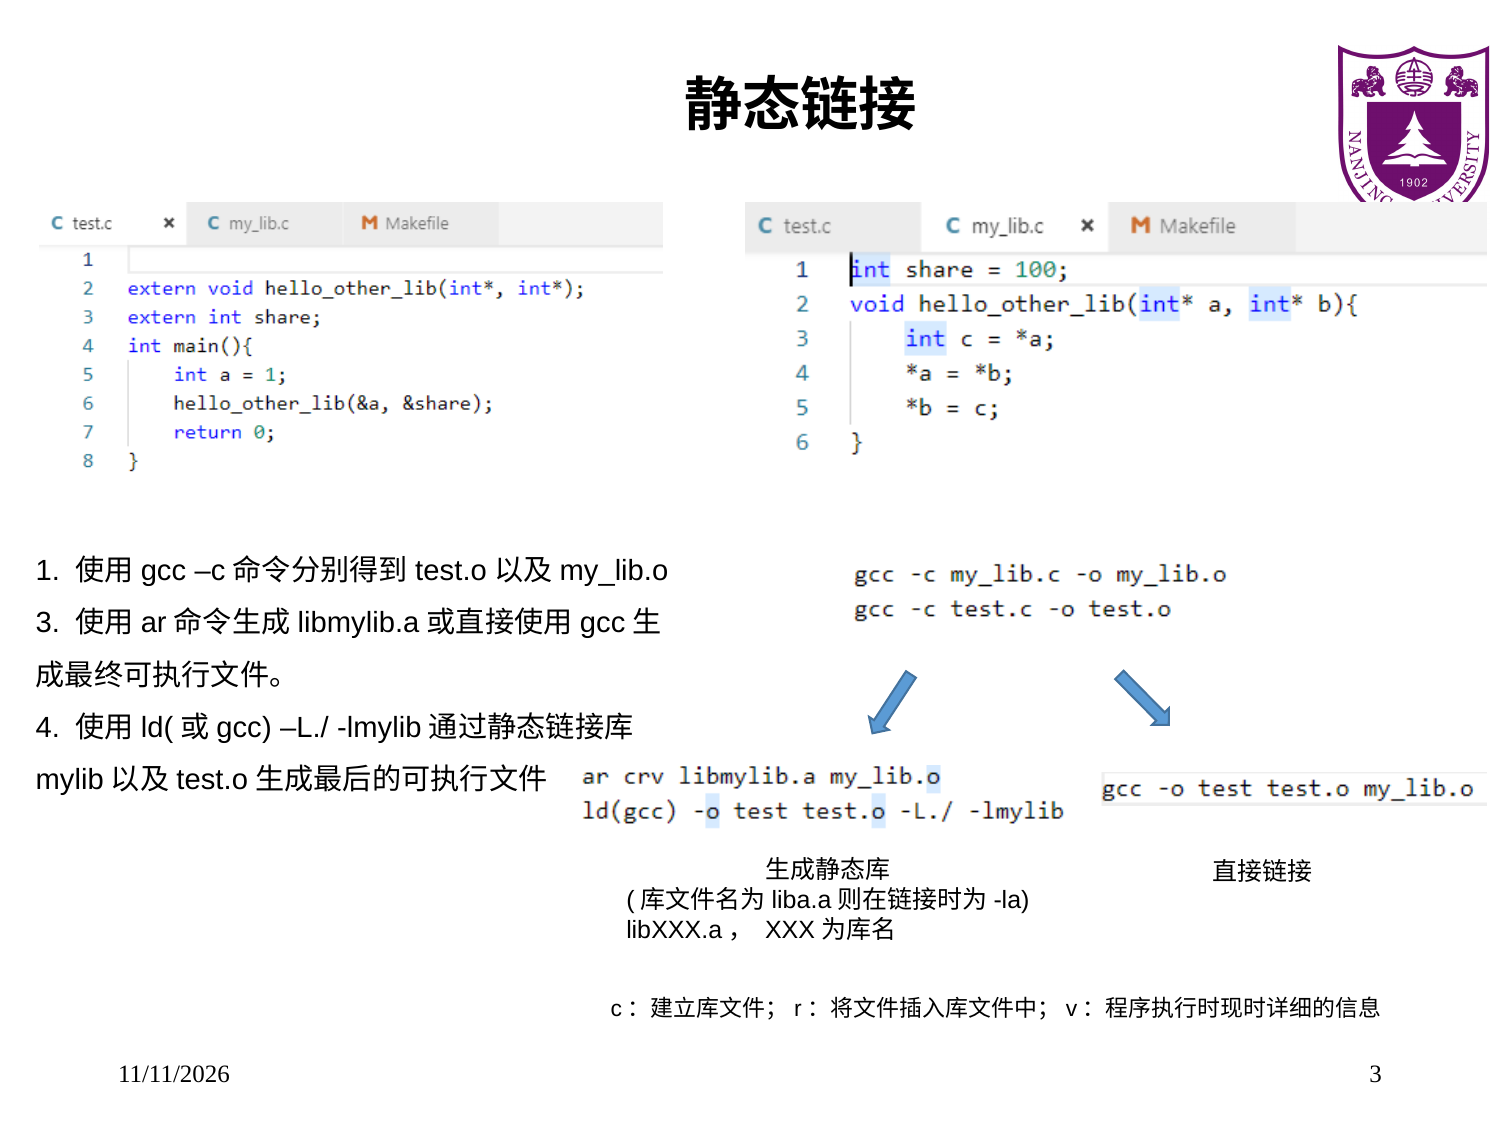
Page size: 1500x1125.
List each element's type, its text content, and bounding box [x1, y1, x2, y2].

text_box [867, 669, 918, 735]
text_box [1113, 669, 1170, 727]
picture [574, 765, 1082, 830]
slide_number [103, 1042, 441, 1103]
slide_number 3 [1059, 1042, 1397, 1103]
picture [851, 555, 1243, 626]
picture [745, 202, 1487, 472]
text_box 生成静态库 (库文件名为liba.a则在链接时为-la) libXXX.a， XXX为库名 [611, 845, 1045, 951]
text_box 1. 使用gcc –c命令分别得到test.o以及my_lib.o 3. 使用ar命令生成libmylib.a或直接使用gcc生成最终可执行文件。 4. 使用ld(或gcc) –L./ -lmylib通过静态链接库mylib以及test.o生成最后的可执行文件 [20, 526, 685, 804]
text_box 直接链接 [1197, 848, 1328, 894]
picture [39, 202, 663, 483]
text_box 静态链接 [669, 59, 933, 145]
text_box c：建立库文件；r：将文件插入库文件中；v：程序执行时现时详细的信息 [595, 985, 1397, 1028]
picture [1094, 772, 1487, 806]
